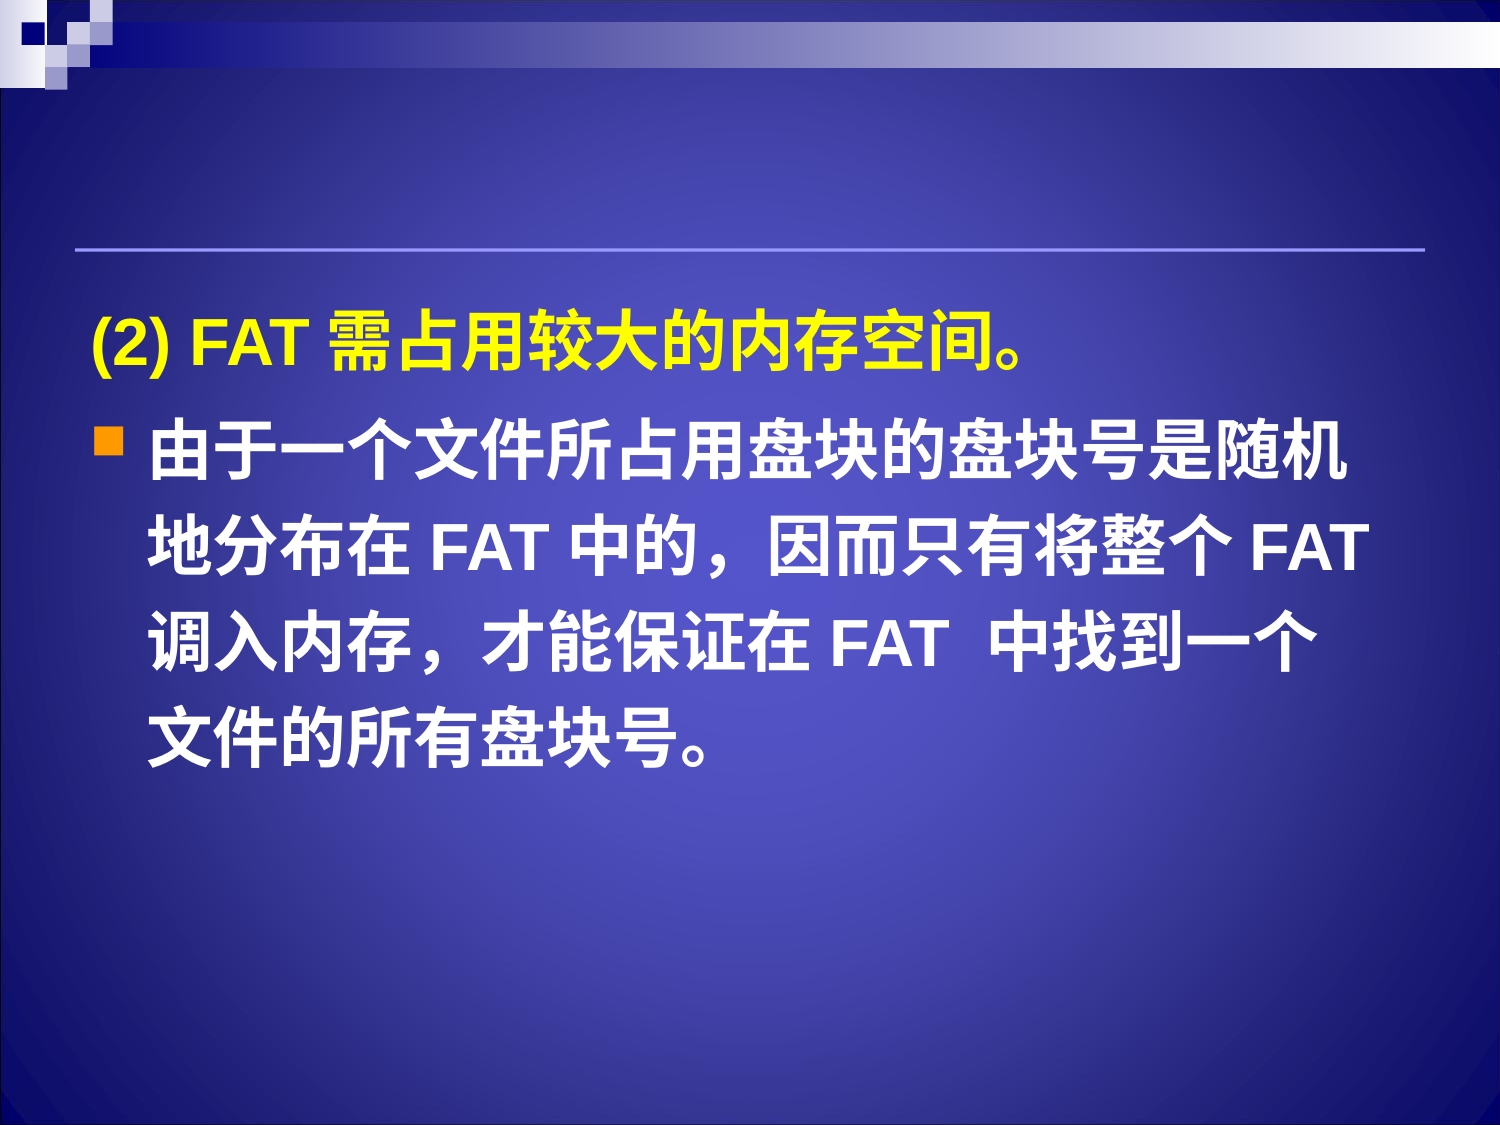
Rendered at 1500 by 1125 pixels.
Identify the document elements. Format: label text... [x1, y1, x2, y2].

picture [47, 0, 89, 45]
picture [0, 67, 1500, 1125]
picture [113, 0, 1500, 22]
list (2) FAT需占用较大的内存空间。 由于一个文件所占用盘块的盘块号是随机地分布在FAT中的，因而只有将整个FAT 调入内存，才能保证在FAT 中找到一个文件的所有盘块号。 [75, 275, 1400, 1013]
